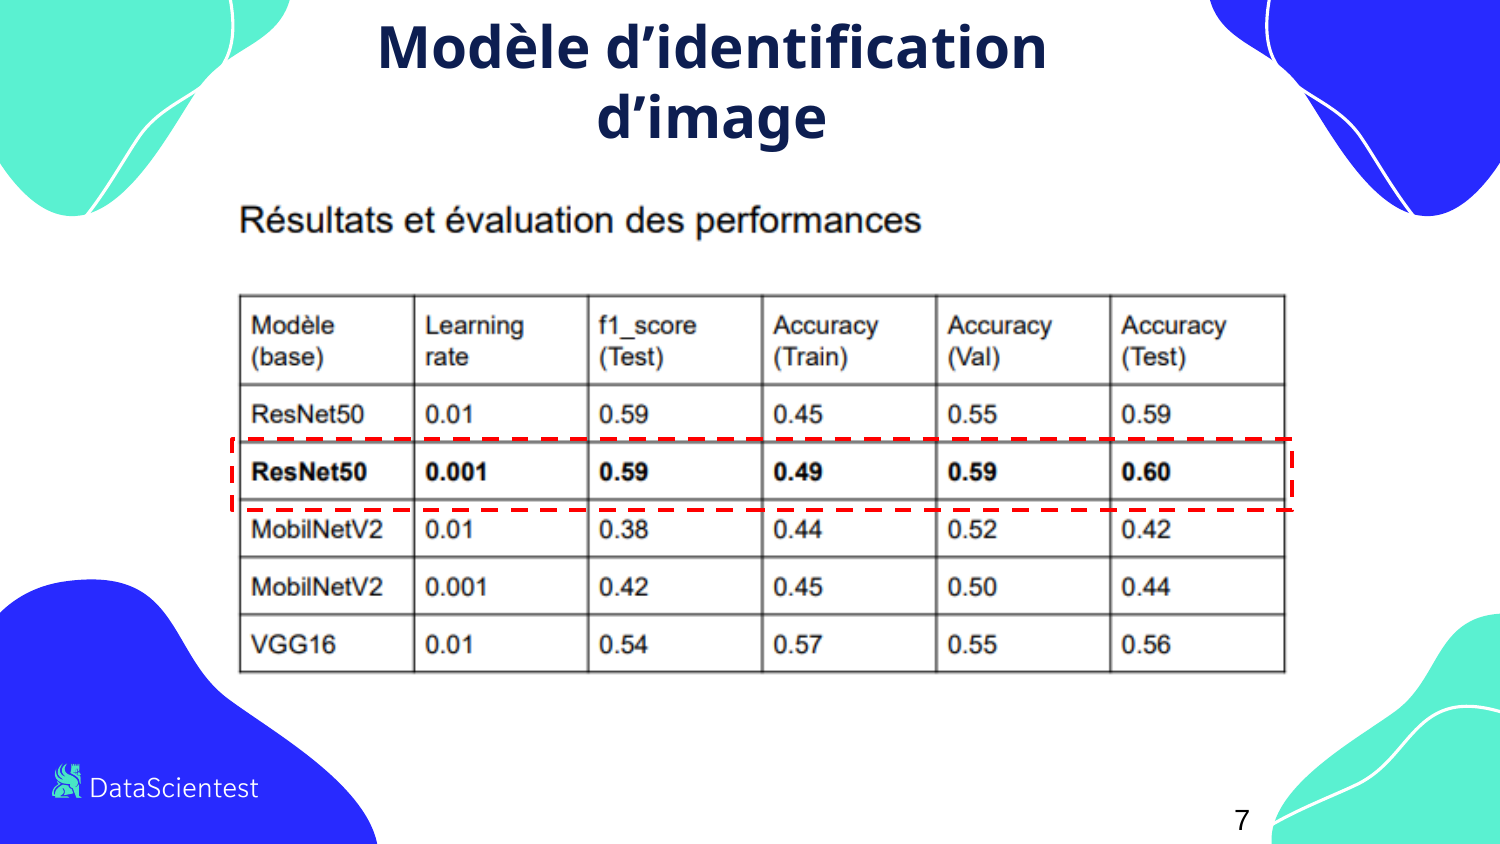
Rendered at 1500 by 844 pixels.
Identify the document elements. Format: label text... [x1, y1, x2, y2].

text_box 7 [1219, 793, 1293, 844]
picture [217, 200, 1317, 678]
title Modèle d’identification d’image [277, 0, 1147, 156]
picture [52, 763, 258, 798]
